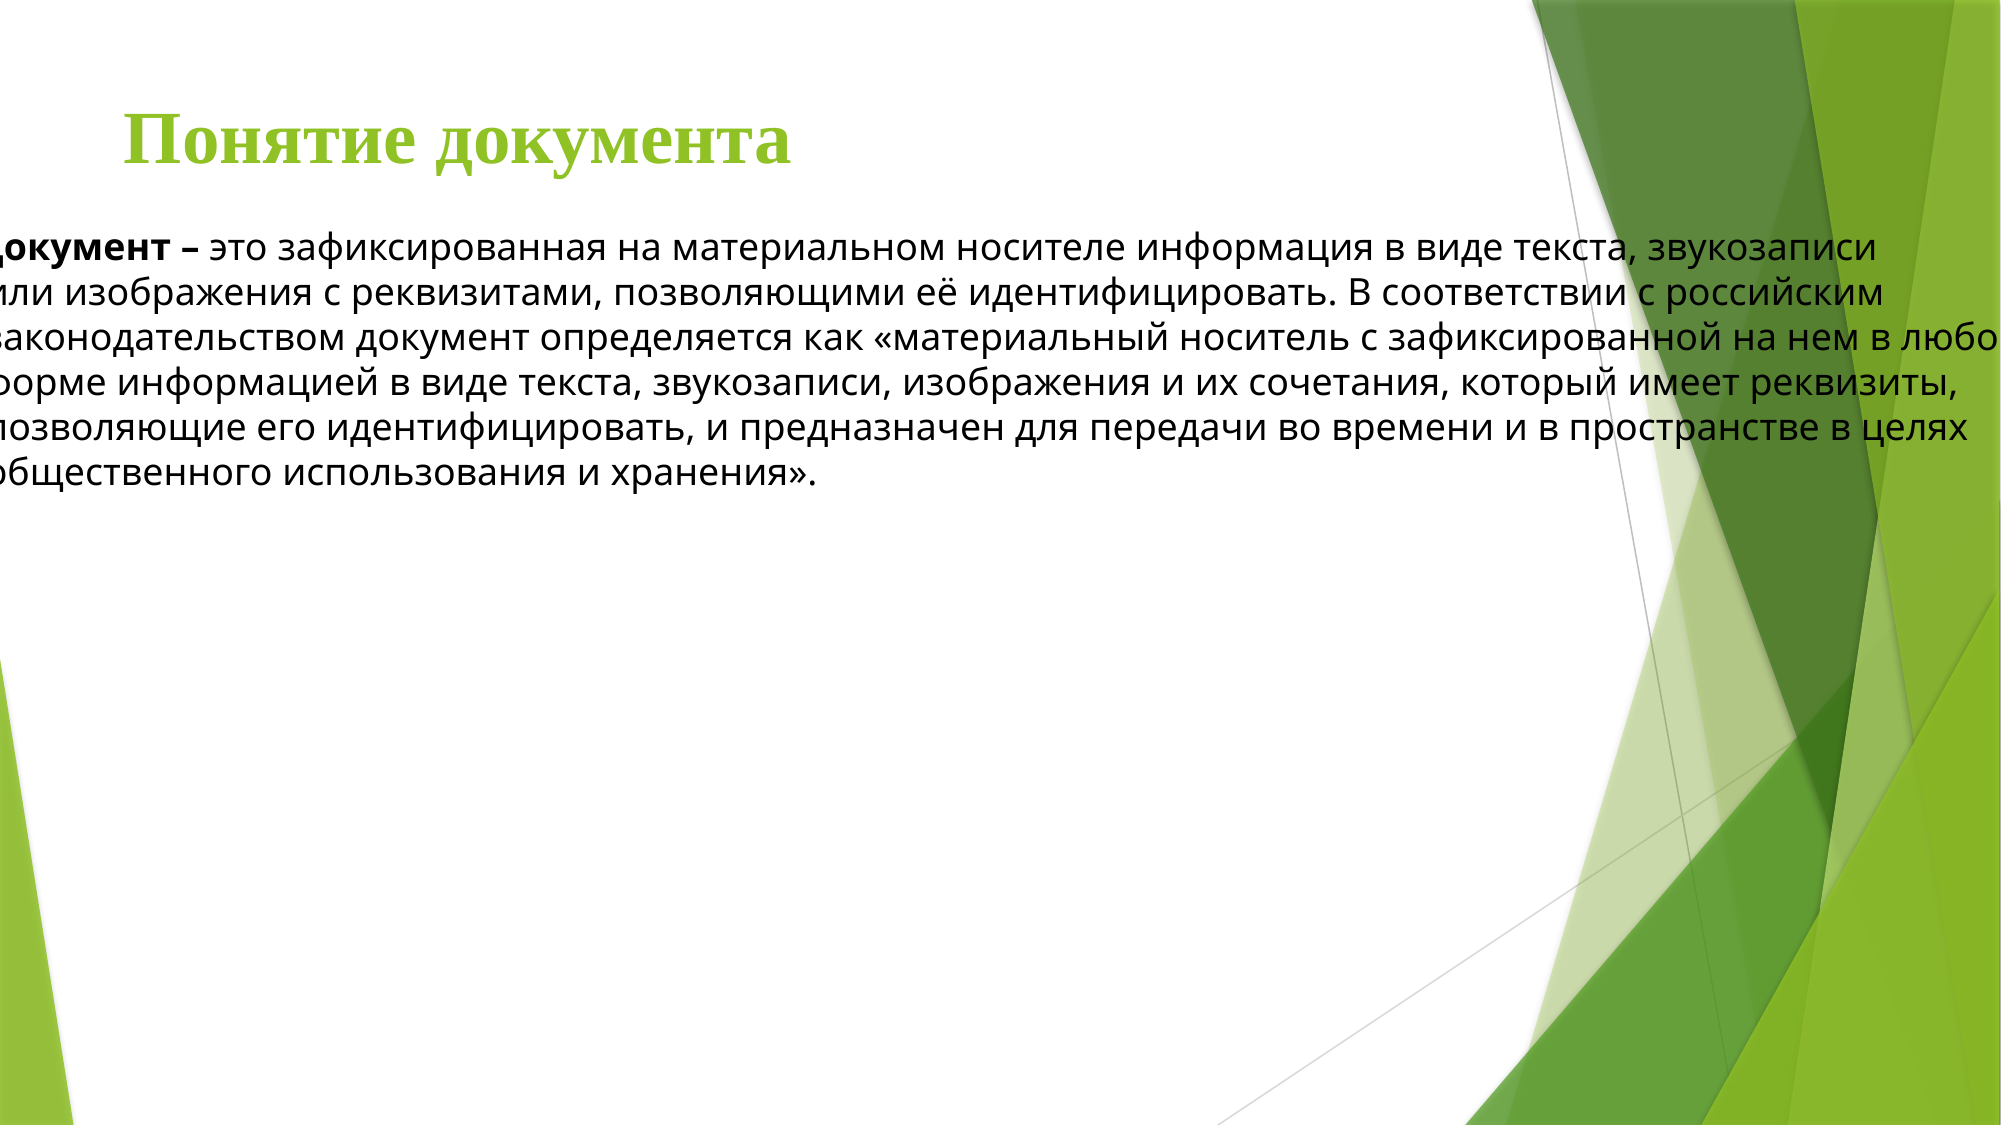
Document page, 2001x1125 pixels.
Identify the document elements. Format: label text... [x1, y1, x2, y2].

text_box Документ – это зафиксированная на материальном носителе информация в виде текста, звукозаписи или изображения с реквизитами, позволяющими её идентифицировать. В соответствии с российским законодательством документ определяется как «материальный носитель с зафиксированной на нем в любой форме информацией в виде текста, звукозаписи, изображения и их сочетания, который имеет реквизиты, позволяющие его идентифицировать, и предназначен для передачи во времени и в пространстве в целях общественного использования и хранения». [0, 215, 2000, 501]
title Понятие документа [108, 81, 1390, 215]
